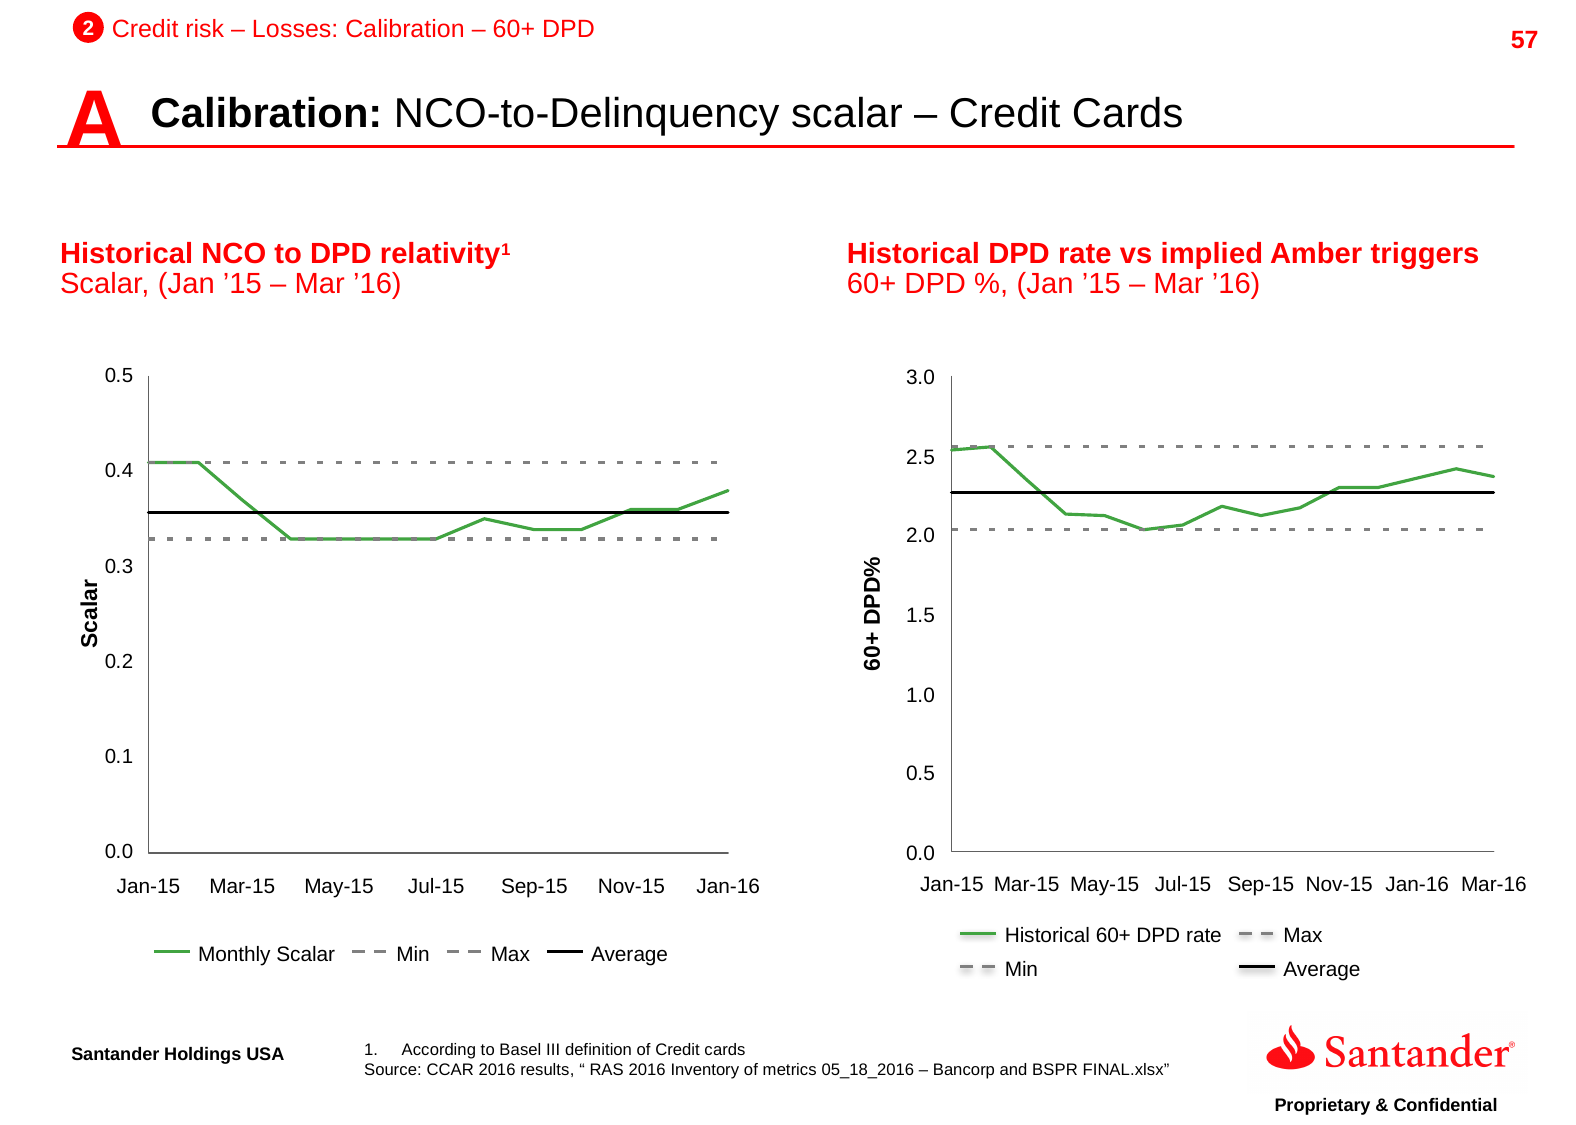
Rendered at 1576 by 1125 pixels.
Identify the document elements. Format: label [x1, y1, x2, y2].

text_box [49, 57, 140, 173]
text_box [846, 239, 1510, 301]
list [150, 75, 1479, 147]
text_box [198, 940, 336, 966]
text_box [72, 11, 598, 44]
text_box [1227, 870, 1295, 896]
text_box [1283, 921, 1323, 947]
text_box [906, 355, 1512, 869]
text_box [1004, 955, 1039, 981]
text_box [74, 330, 760, 898]
text_box [1070, 870, 1140, 896]
text_box [490, 940, 531, 966]
text_box [60, 239, 772, 301]
picture [1247, 1011, 1528, 1094]
text_box [1385, 870, 1449, 896]
text_box [856, 556, 885, 671]
text_box [993, 870, 1060, 896]
text_box [1460, 870, 1527, 896]
text_box [1154, 870, 1212, 896]
text_box [591, 940, 674, 966]
text_box [920, 870, 984, 896]
text_box [1305, 870, 1373, 896]
text_box [1283, 955, 1361, 981]
text_box [364, 1039, 1272, 1080]
text_box [1004, 921, 1223, 947]
text_box [396, 940, 430, 966]
